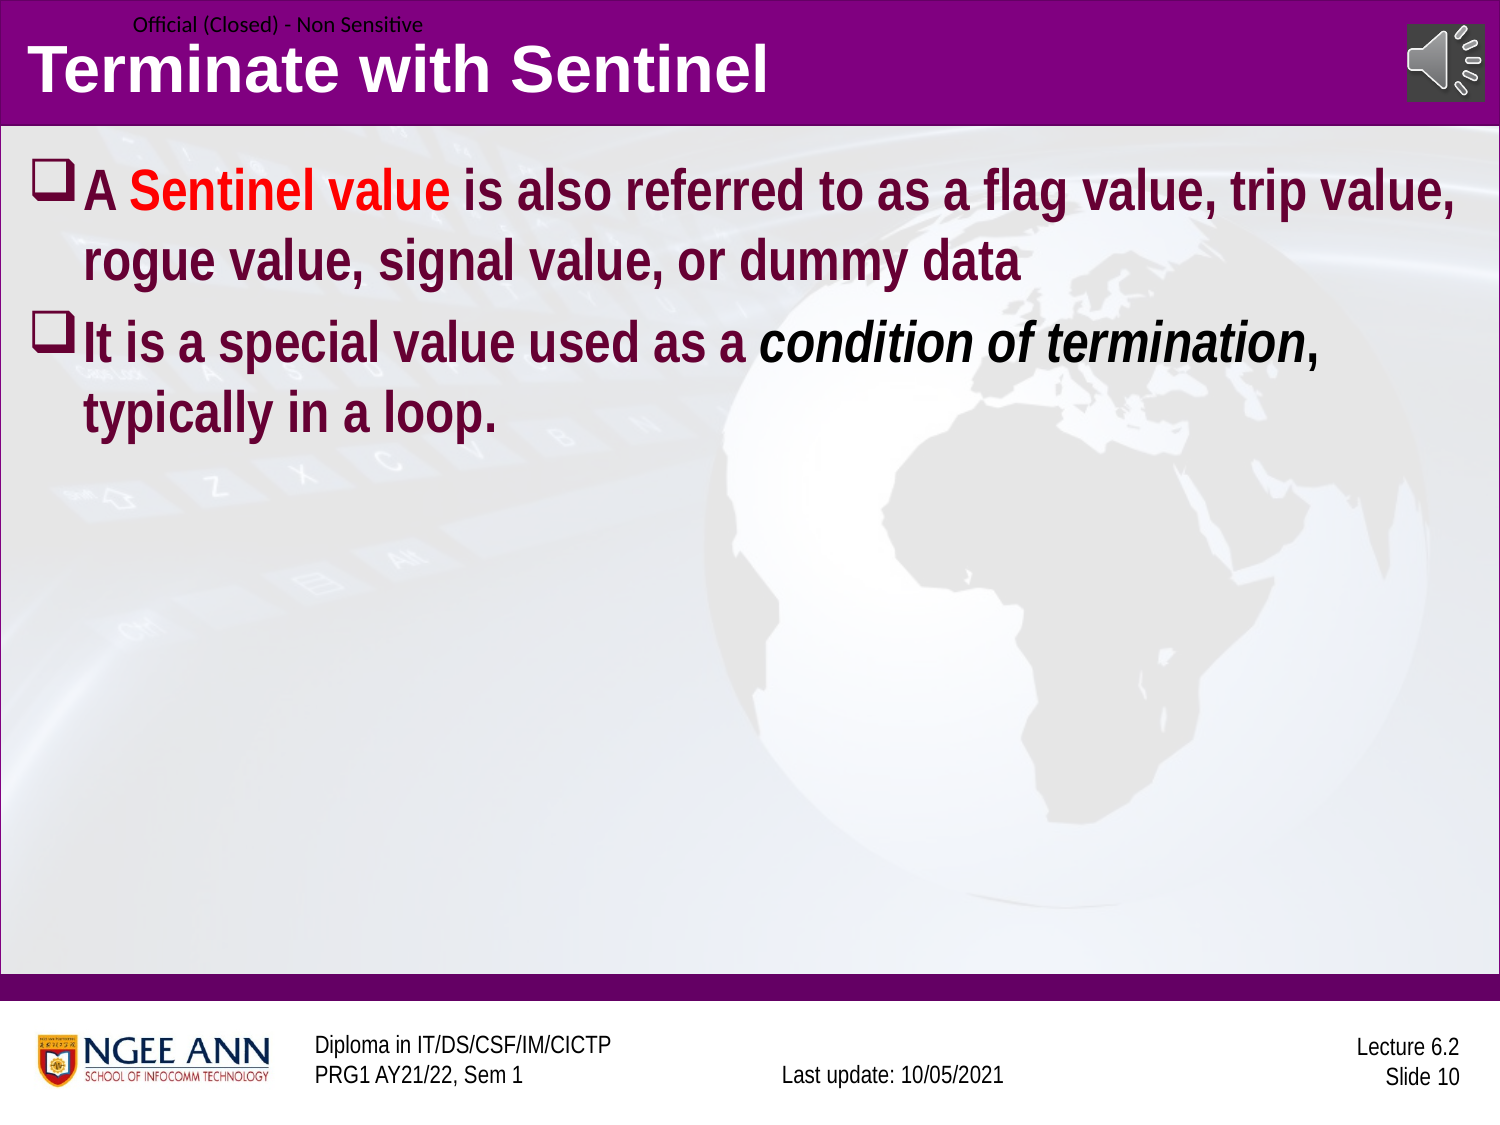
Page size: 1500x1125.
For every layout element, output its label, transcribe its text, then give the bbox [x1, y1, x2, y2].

list A Sentinel value is also referred to as a flag value, trip value, rogue value, signal value, or dummy data It is a special value used as a condition of termination, typically in a loop. [12, 144, 1488, 963]
title Terminate with Sentinel [12, 19, 1488, 113]
picture [12, 1012, 294, 1109]
picture [1405, 22, 1487, 103]
